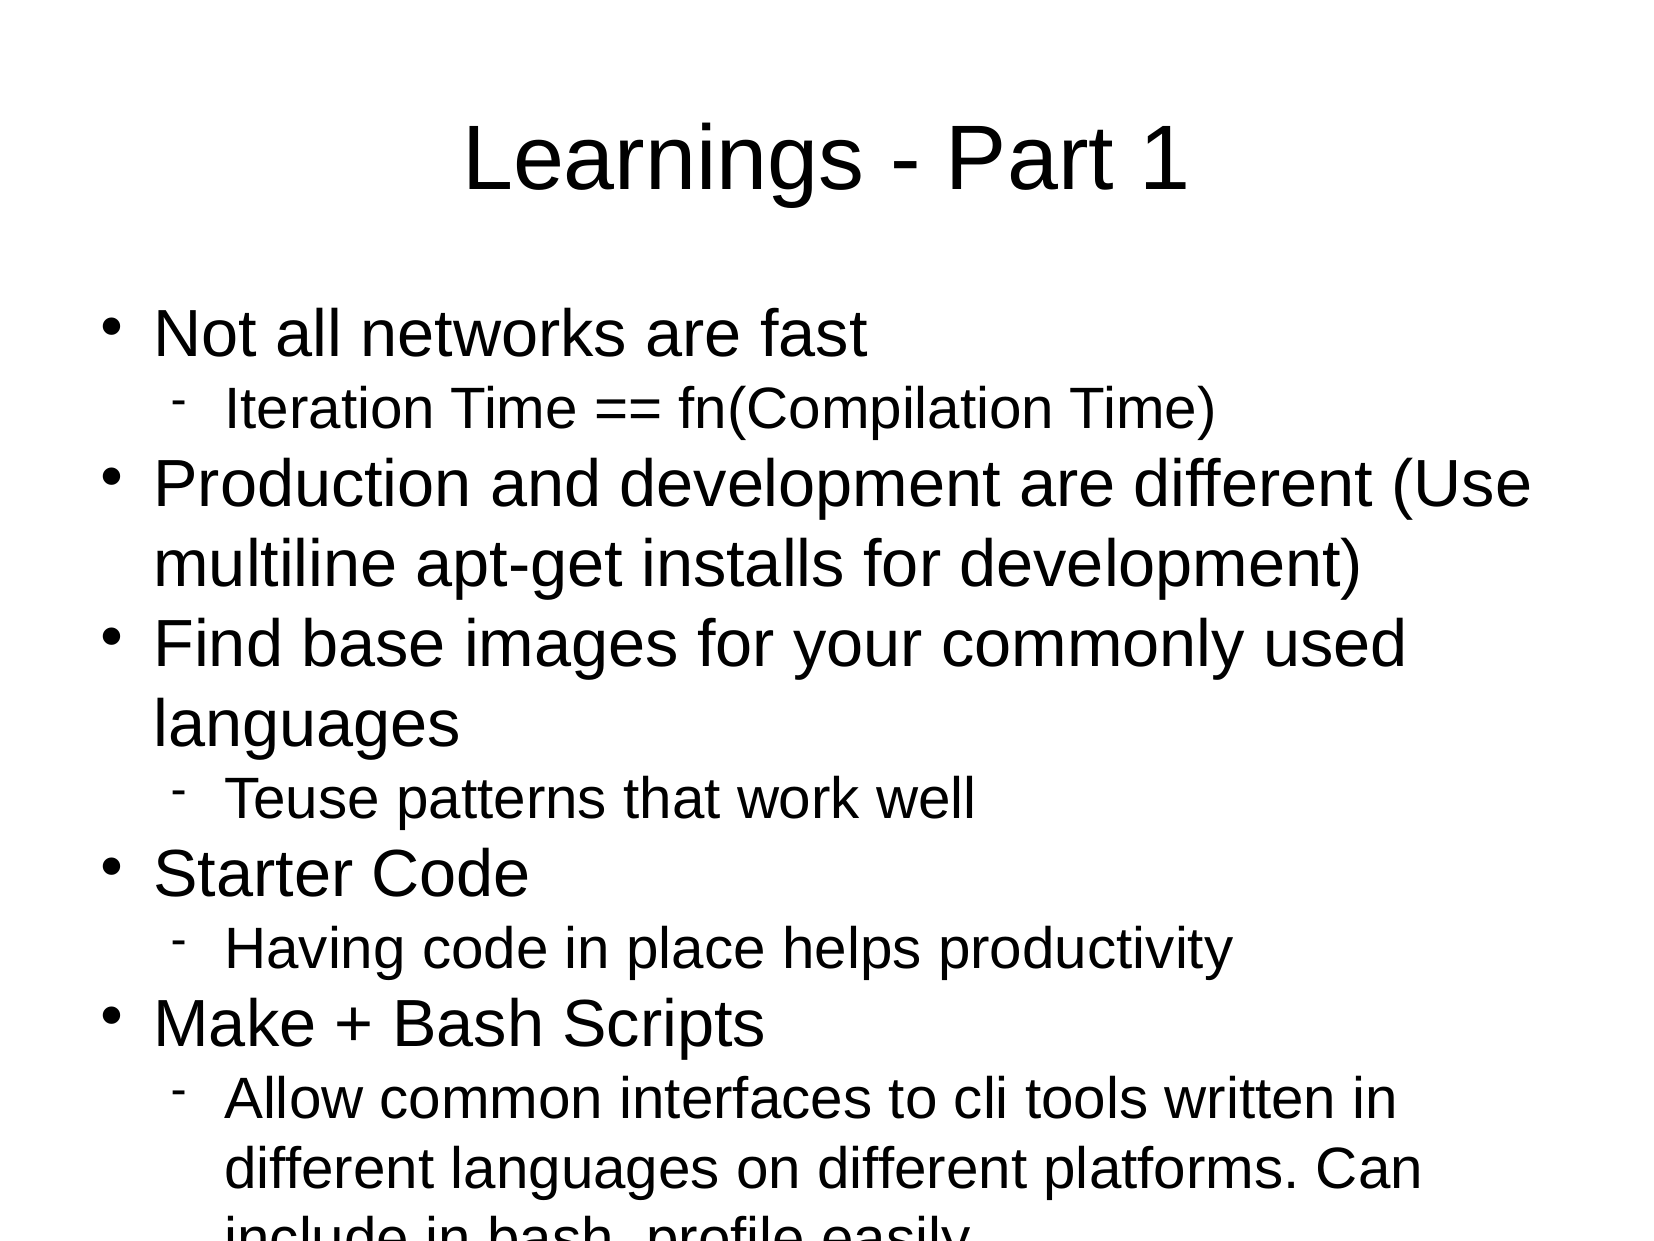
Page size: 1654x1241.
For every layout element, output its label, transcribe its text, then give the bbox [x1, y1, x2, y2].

text_box Not all networks are fast Iteration Time == fn(Compilation Time) Production and development are different (Use multiline apt-get installs for development) Find base images for your commonly used languages Teuse patterns that work well Starter Code Having code in place helps productivity Make + Bash Scripts Allow common interfaces to cli tools written in different languages on different platforms. Can include in bash_profile easily. [82, 290, 1571, 1010]
text_box Learnings - Part 1 [82, 49, 1571, 257]
